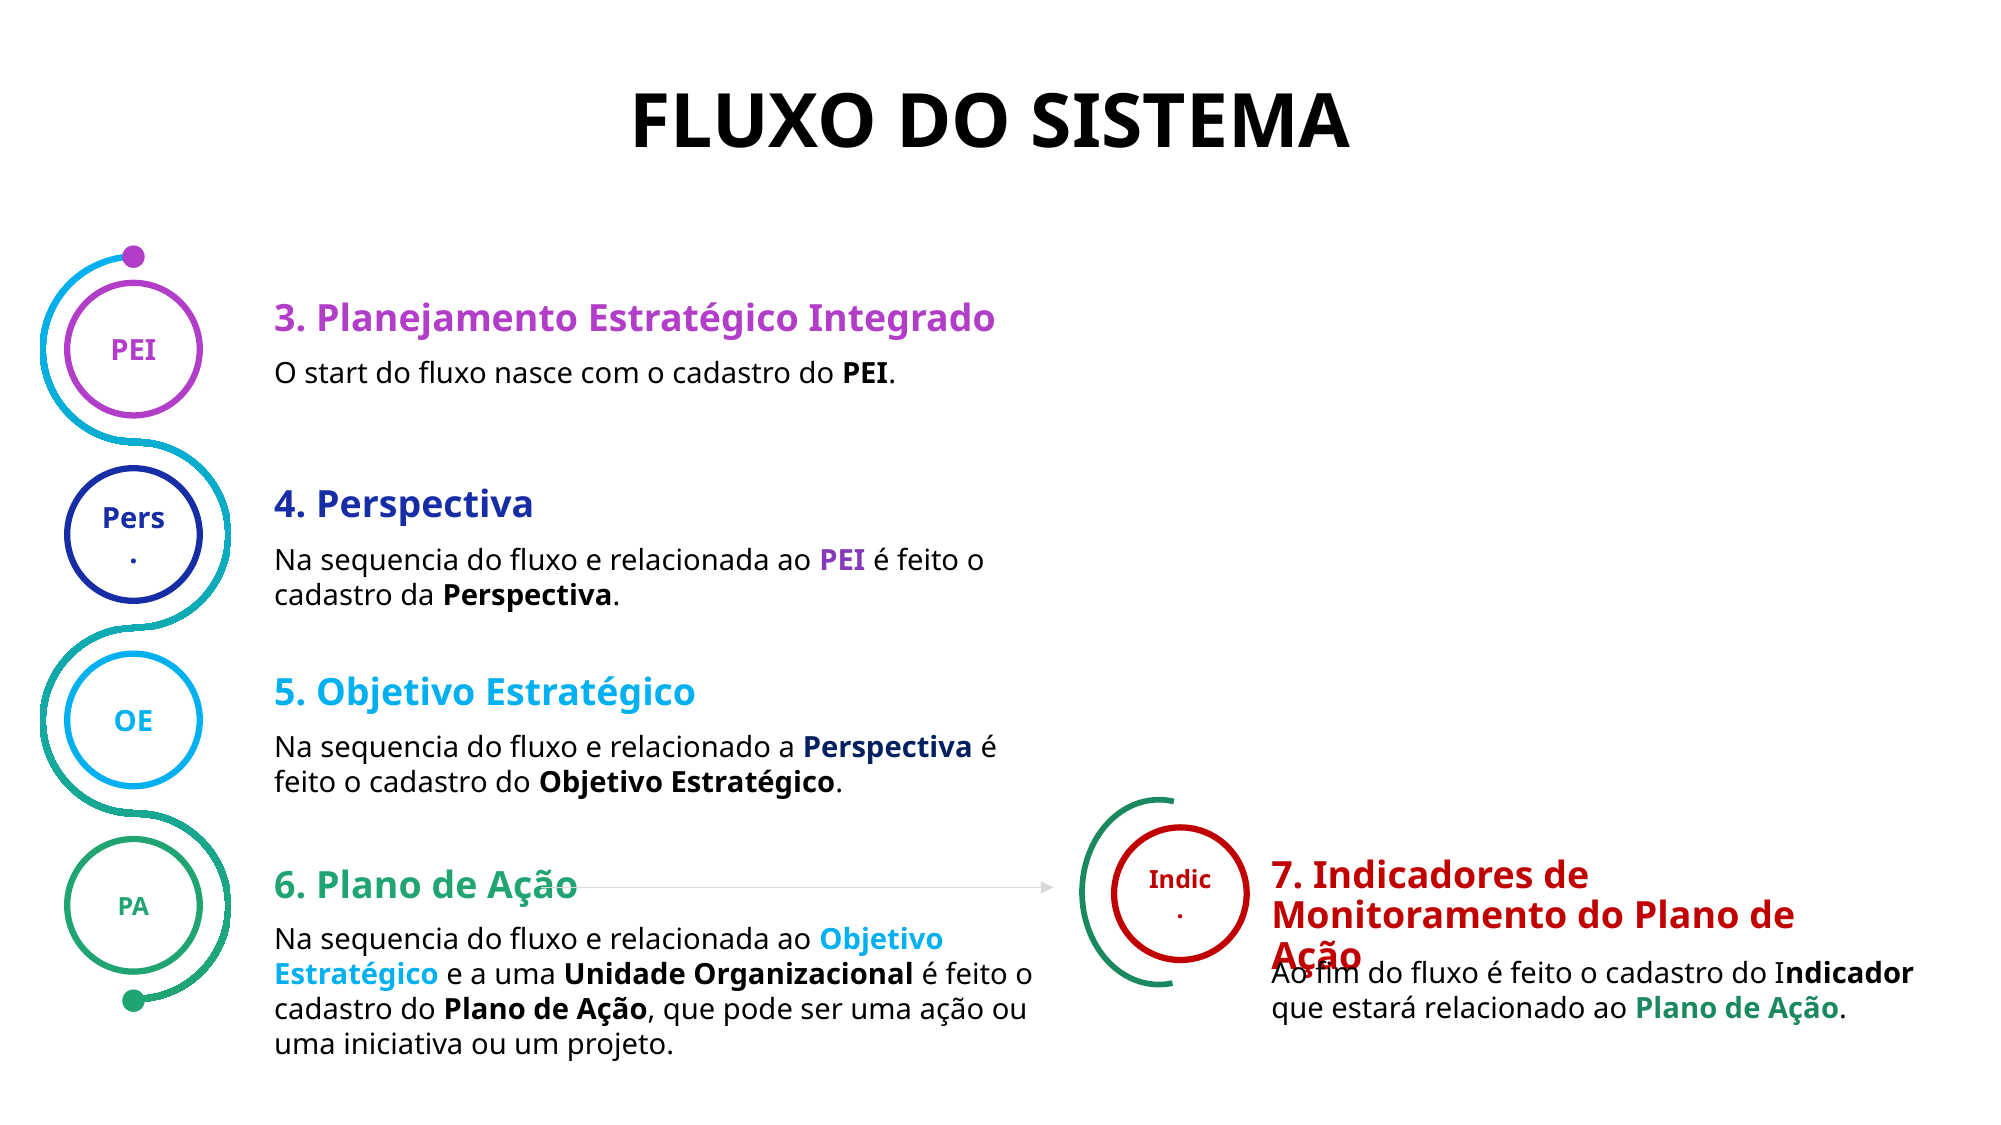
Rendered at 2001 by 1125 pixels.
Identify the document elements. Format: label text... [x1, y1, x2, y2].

text_box 7. Indicadores de Monitoramento do Plano de Ação [1256, 848, 1883, 899]
text_box [121, 244, 146, 269]
text_box PA [66, 837, 201, 973]
list 4. Perspectiva [259, 478, 1000, 528]
text_box Indic. [1159, 826, 1248, 962]
list Na sequencia do fluxo e relacionado a Perspectiva é feito o cadastro do Objetivo Estratégico. [259, 720, 1054, 837]
text_box Pers. [66, 467, 201, 602]
title Fluxo do sistema [37, 75, 1963, 179]
list 5. Objetivo Estratégico [259, 665, 1000, 716]
text_box OE [66, 652, 201, 788]
text_box [1081, 799, 1174, 986]
list Na sequencia do fluxo e relacionada ao PEI é feito o cadastro da Perspectiva. [259, 533, 1054, 650]
text_box [121, 988, 146, 1014]
list 6. Plano de Ação [259, 858, 1000, 908]
list Na sequencia do fluxo e relacionada ao Objetivo Estratégico e a uma Unidade Organizacional é feito o cadastro do Plano de Ação, que pode ser uma ação ou uma iniciativa ou um projeto. [259, 913, 1054, 1098]
text_box PEI [66, 281, 201, 417]
list O start do fluxo nasce com o cadastro do PEI. [259, 346, 1054, 463]
text_box Ao fim do fluxo é feito o cadastro do Indicador que estará relacionado ao Plano de Ação. [1256, 947, 1975, 1064]
list 3. Planejamento Estratégico Integrado [259, 291, 1133, 341]
text_box [38, 253, 233, 1003]
